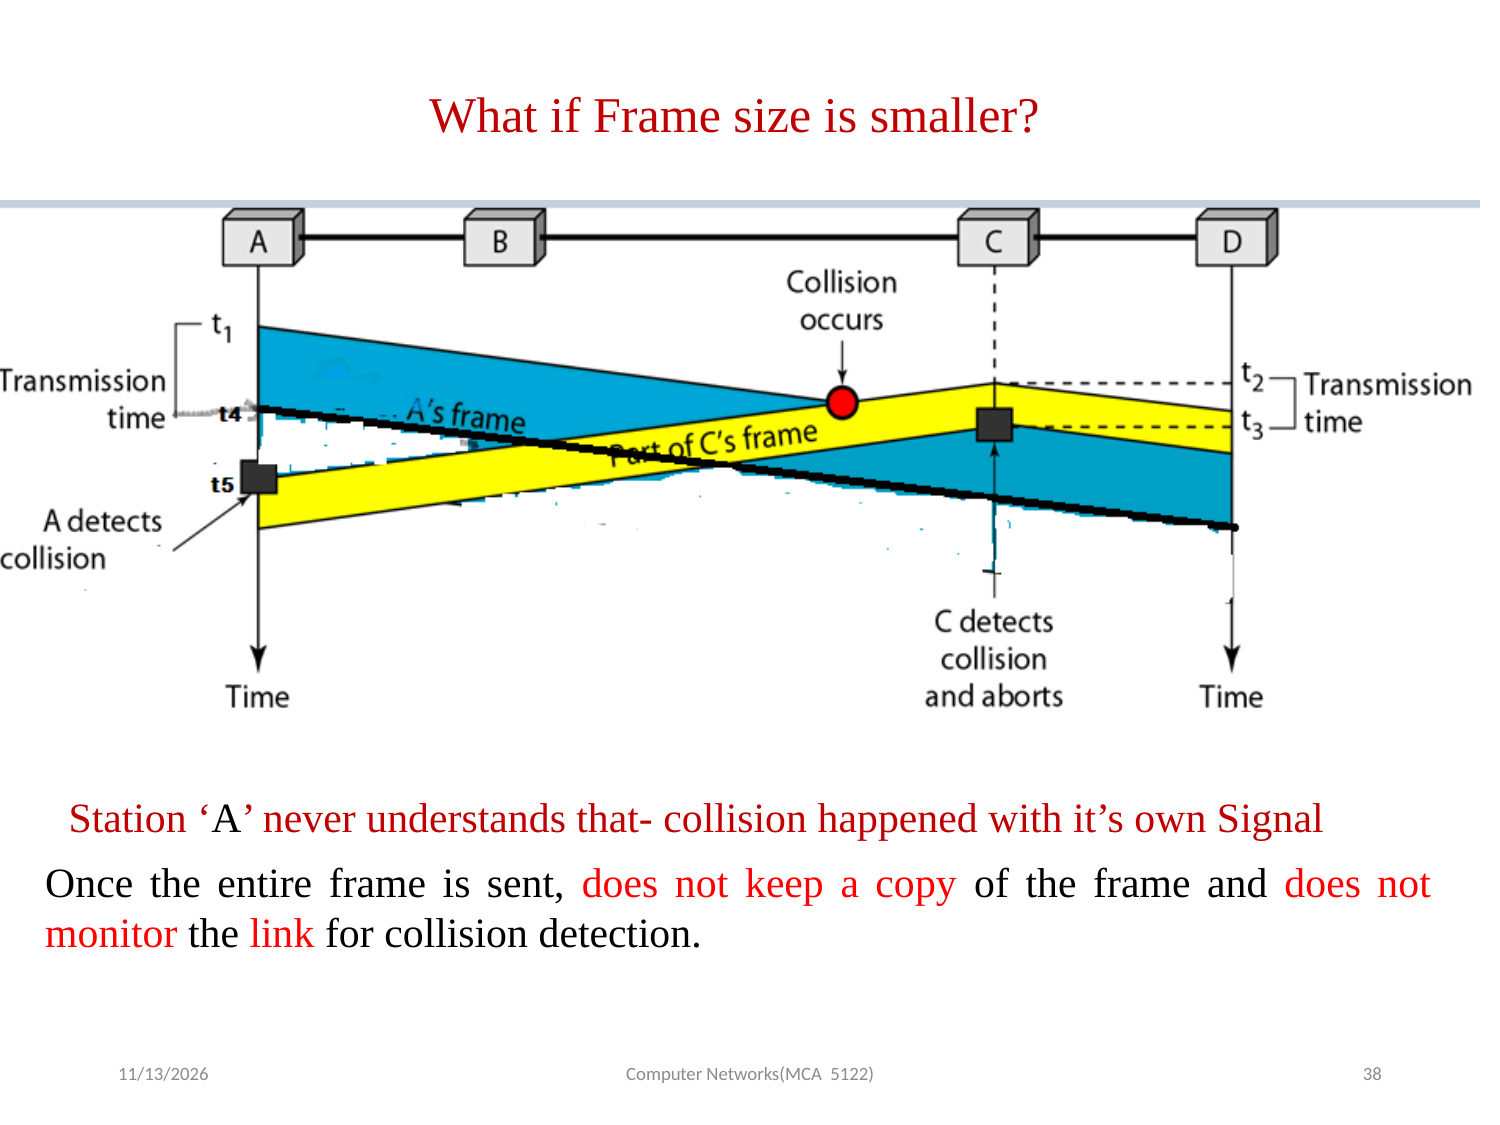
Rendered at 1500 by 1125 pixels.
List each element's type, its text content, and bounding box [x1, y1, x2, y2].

footer Computer Networks(MCA 5122) [496, 1042, 1004, 1103]
text_box Once the entire frame is sent, does not keep a copy of the frame and does not monitor the link for collision detection. [30, 848, 1446, 964]
slide_number 38 [1059, 1042, 1397, 1103]
text_box What if Frame size is smaller? [414, 74, 1056, 150]
picture [0, 200, 1480, 726]
text_box Station ‘A’ never understands that- collision happened with it’s own Signal [53, 782, 1386, 848]
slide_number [103, 1042, 441, 1103]
